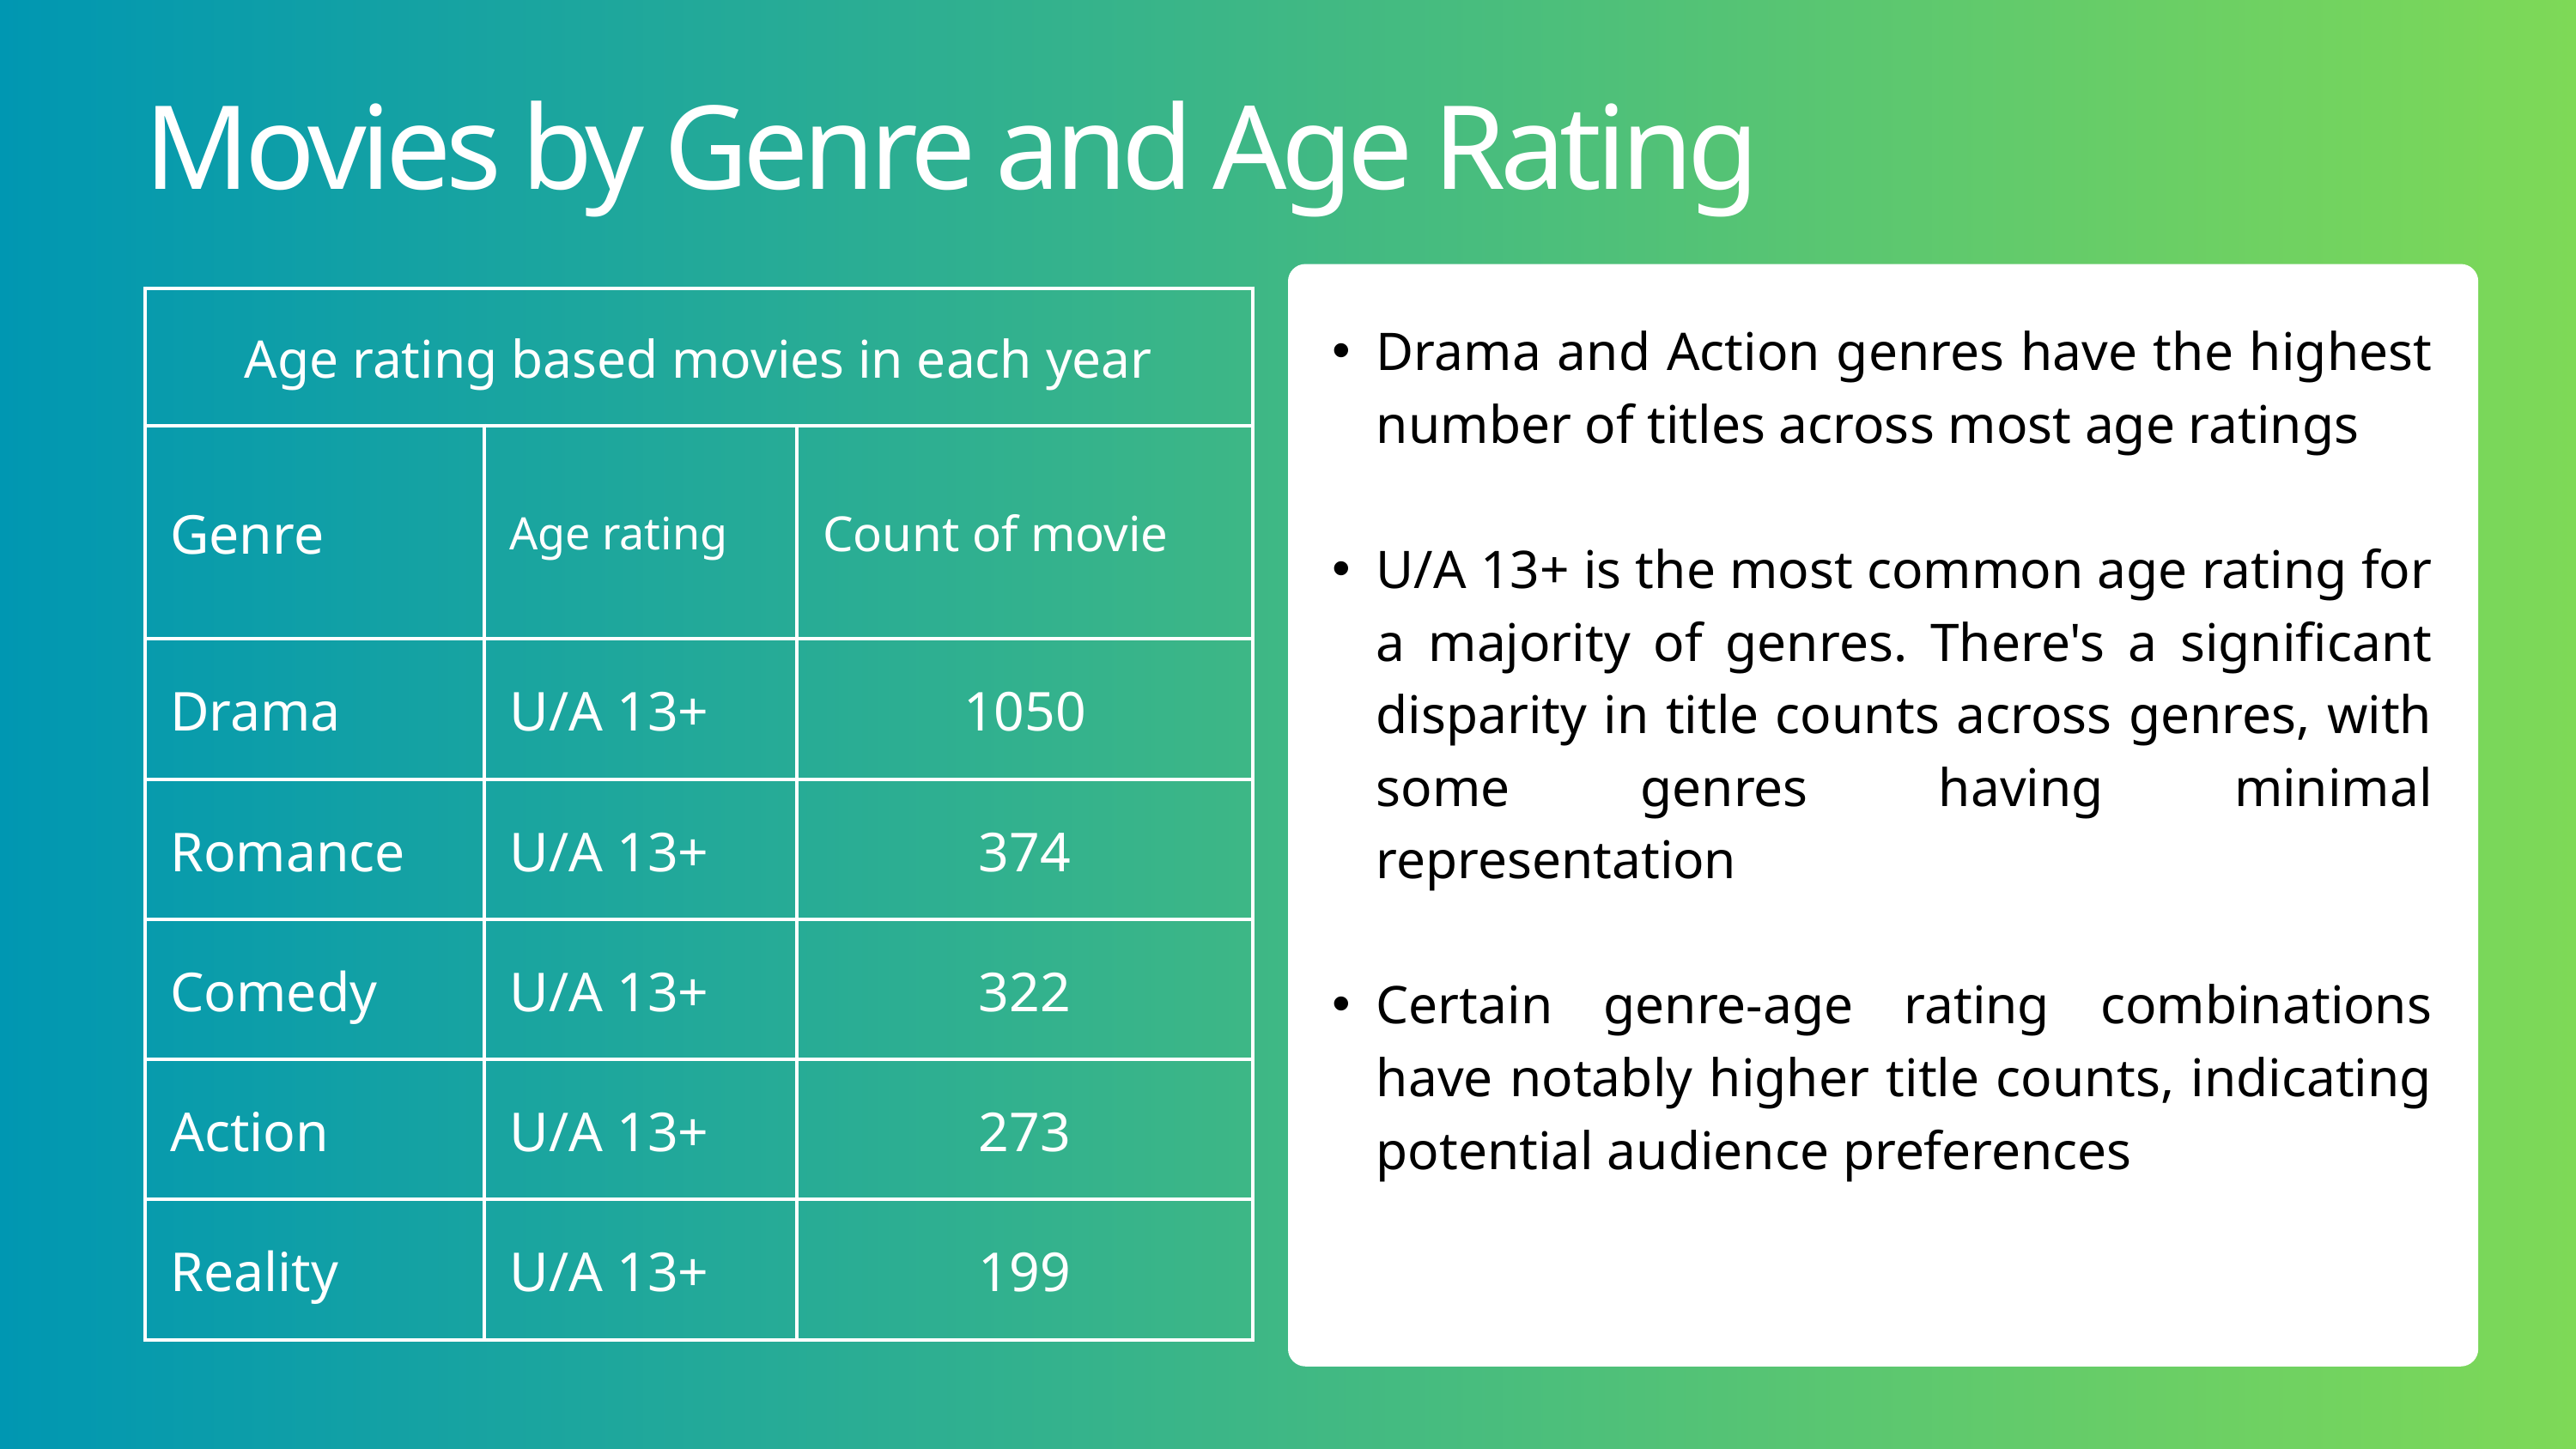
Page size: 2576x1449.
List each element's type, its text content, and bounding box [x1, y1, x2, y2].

table_cell 322 [799, 921, 1251, 1058]
table_cell 374 [799, 781, 1251, 918]
table_cell Count of movie [799, 427, 1251, 637]
table_cell U/A 13+ [486, 640, 795, 778]
table_cell U/A 13+ [486, 1201, 795, 1338]
table_cell 273 [799, 1061, 1251, 1197]
table_cell 199 [799, 1201, 1251, 1338]
table_cell U/A 13+ [486, 1061, 795, 1197]
table_cell U/A 13+ [486, 781, 795, 918]
table_cell Romance [147, 781, 483, 918]
table_cell Comedy [147, 921, 483, 1058]
table_cell U/A 13+ [486, 921, 795, 1058]
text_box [1287, 264, 2479, 1367]
table_cell 1050 [799, 640, 1251, 778]
text_box Movies by Genre and Age Rating [144, 107, 2432, 213]
table_cell Genre [147, 427, 483, 637]
table_cell Age rating [486, 427, 795, 637]
table_cell Action [147, 1061, 483, 1197]
table_header Age rating based movies in each year [147, 290, 1251, 424]
table_cell Reality [147, 1201, 483, 1338]
table_cell Drama [147, 640, 483, 778]
